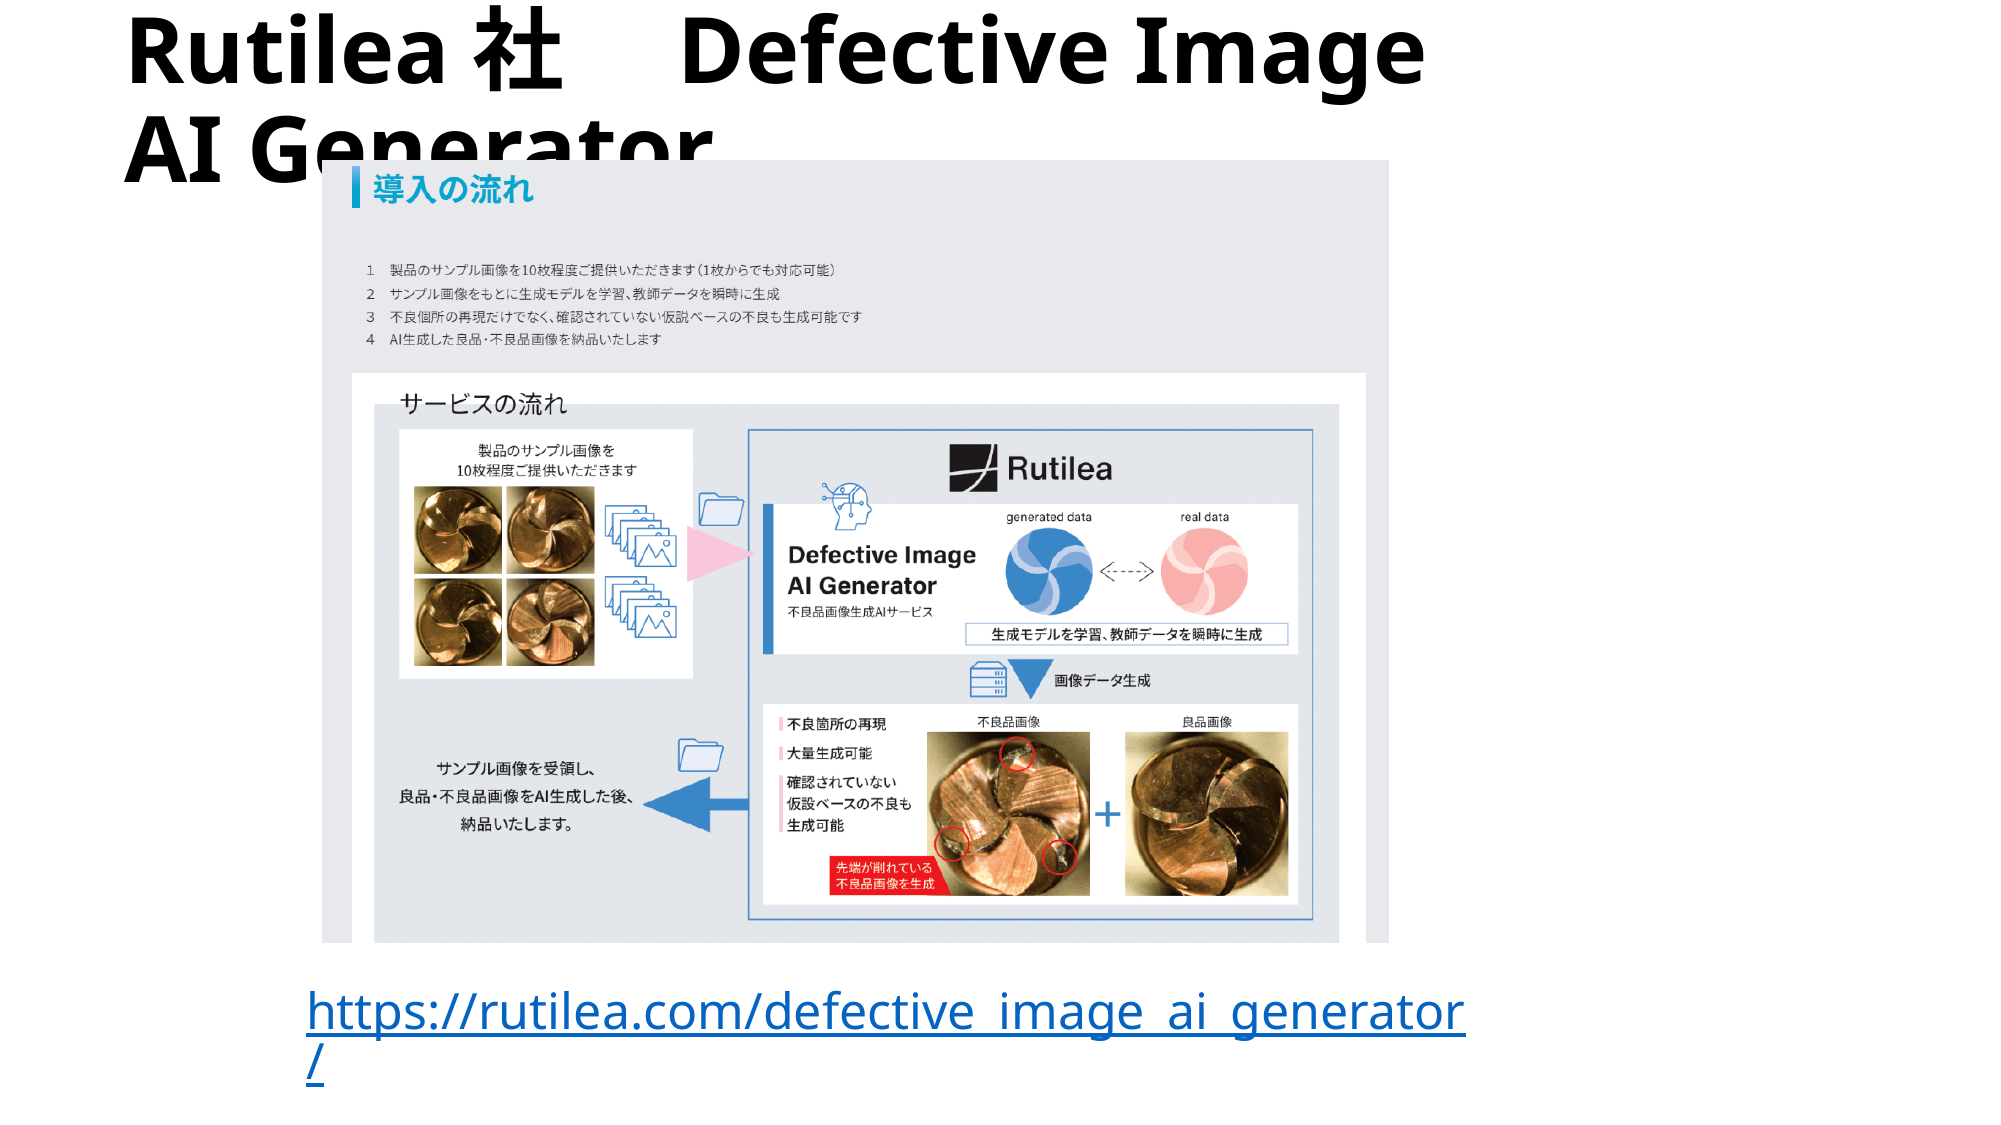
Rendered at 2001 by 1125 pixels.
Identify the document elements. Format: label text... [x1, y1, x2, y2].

title Rutilea社 Defective Image AI Generator [124, 45, 1520, 161]
picture [322, 160, 1389, 943]
text_box https://rutilea.com/defective_image_ai_generator/ [291, 971, 1485, 1115]
